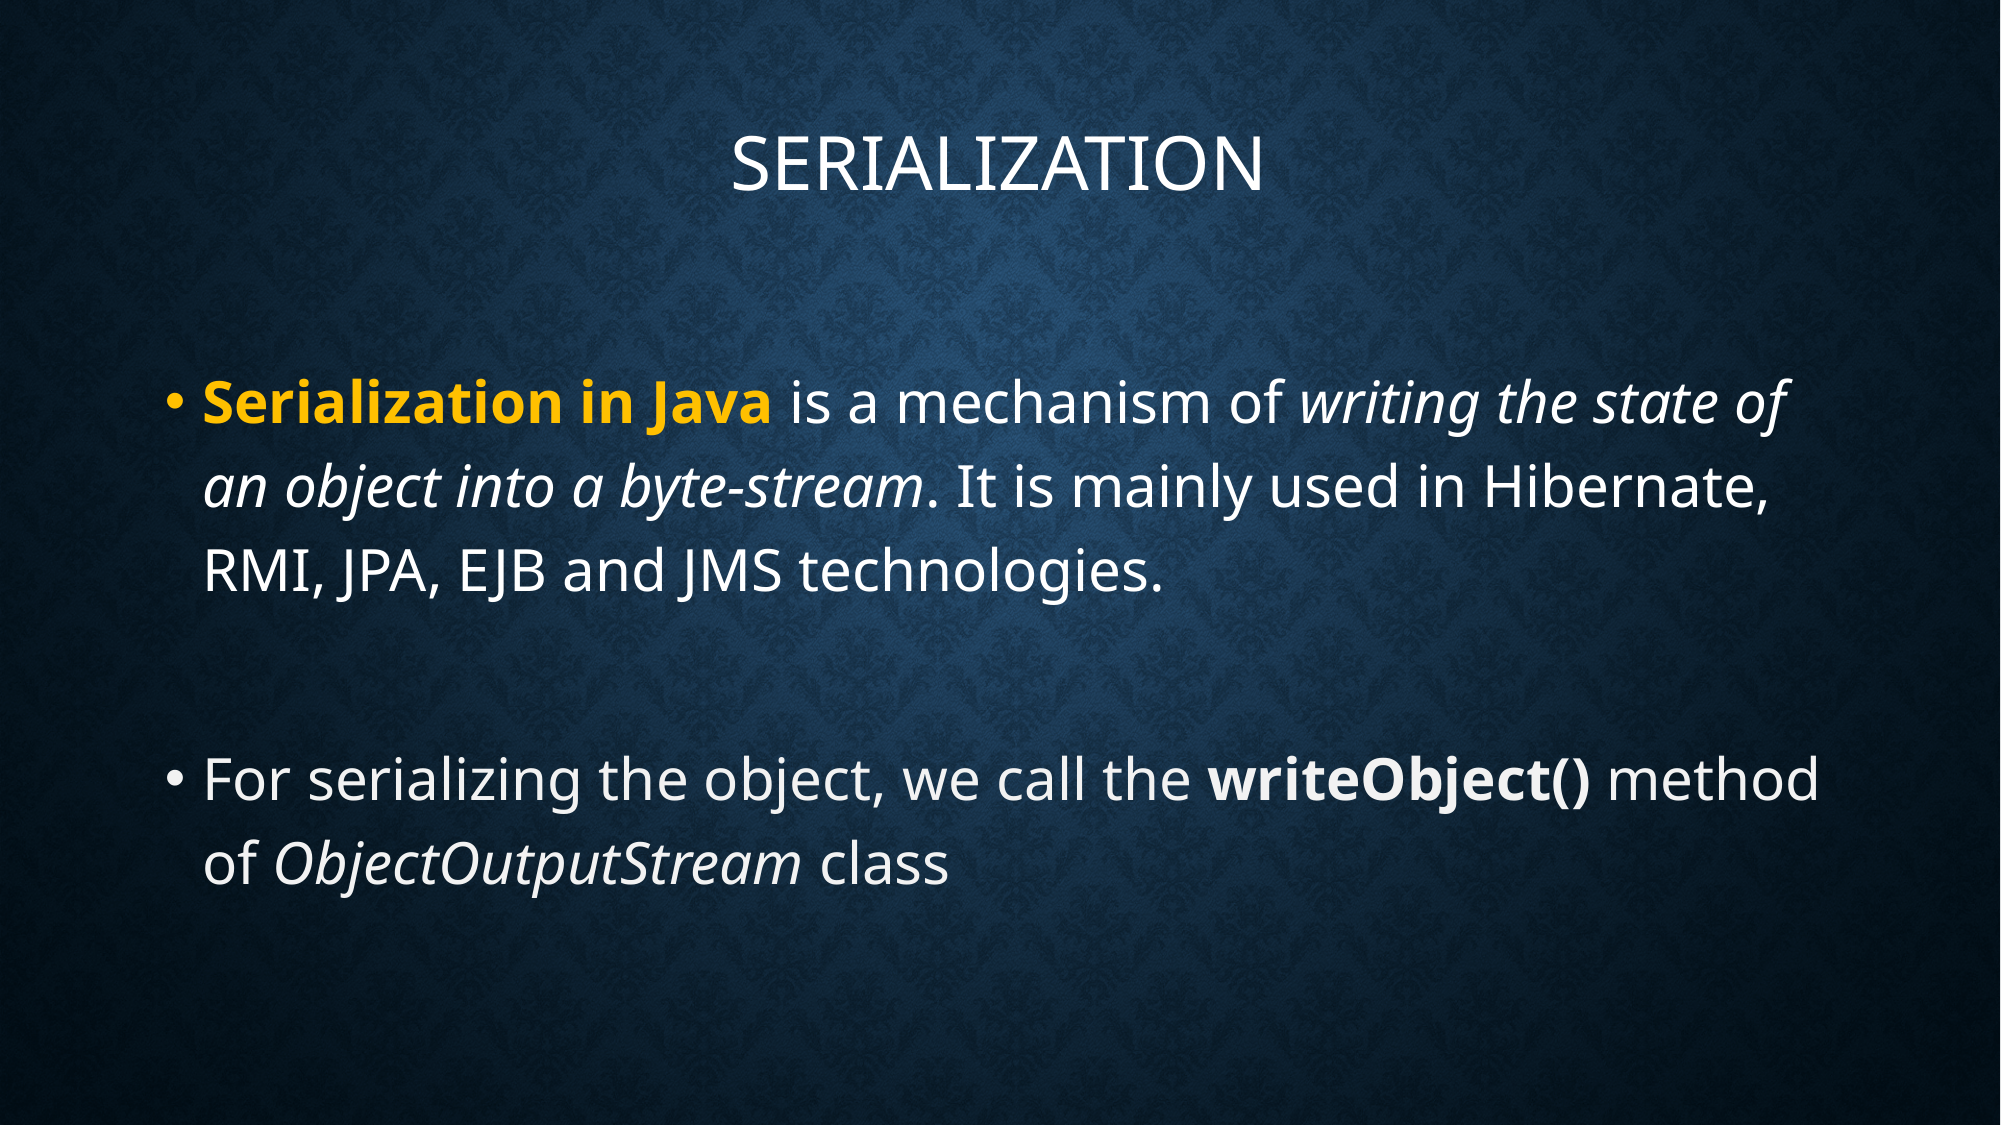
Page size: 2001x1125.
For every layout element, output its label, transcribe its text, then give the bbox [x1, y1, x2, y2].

list Serialization in Java is a mechanism of writing the state of an object into a byte-stream. It is mainly used in Hibernate, RMI, JPA, EJB and JMS technologies. For serializing the object, we call the writeObject() method of ObjectOutputStream class [149, 343, 1849, 950]
title Serialization [149, 99, 1849, 318]
